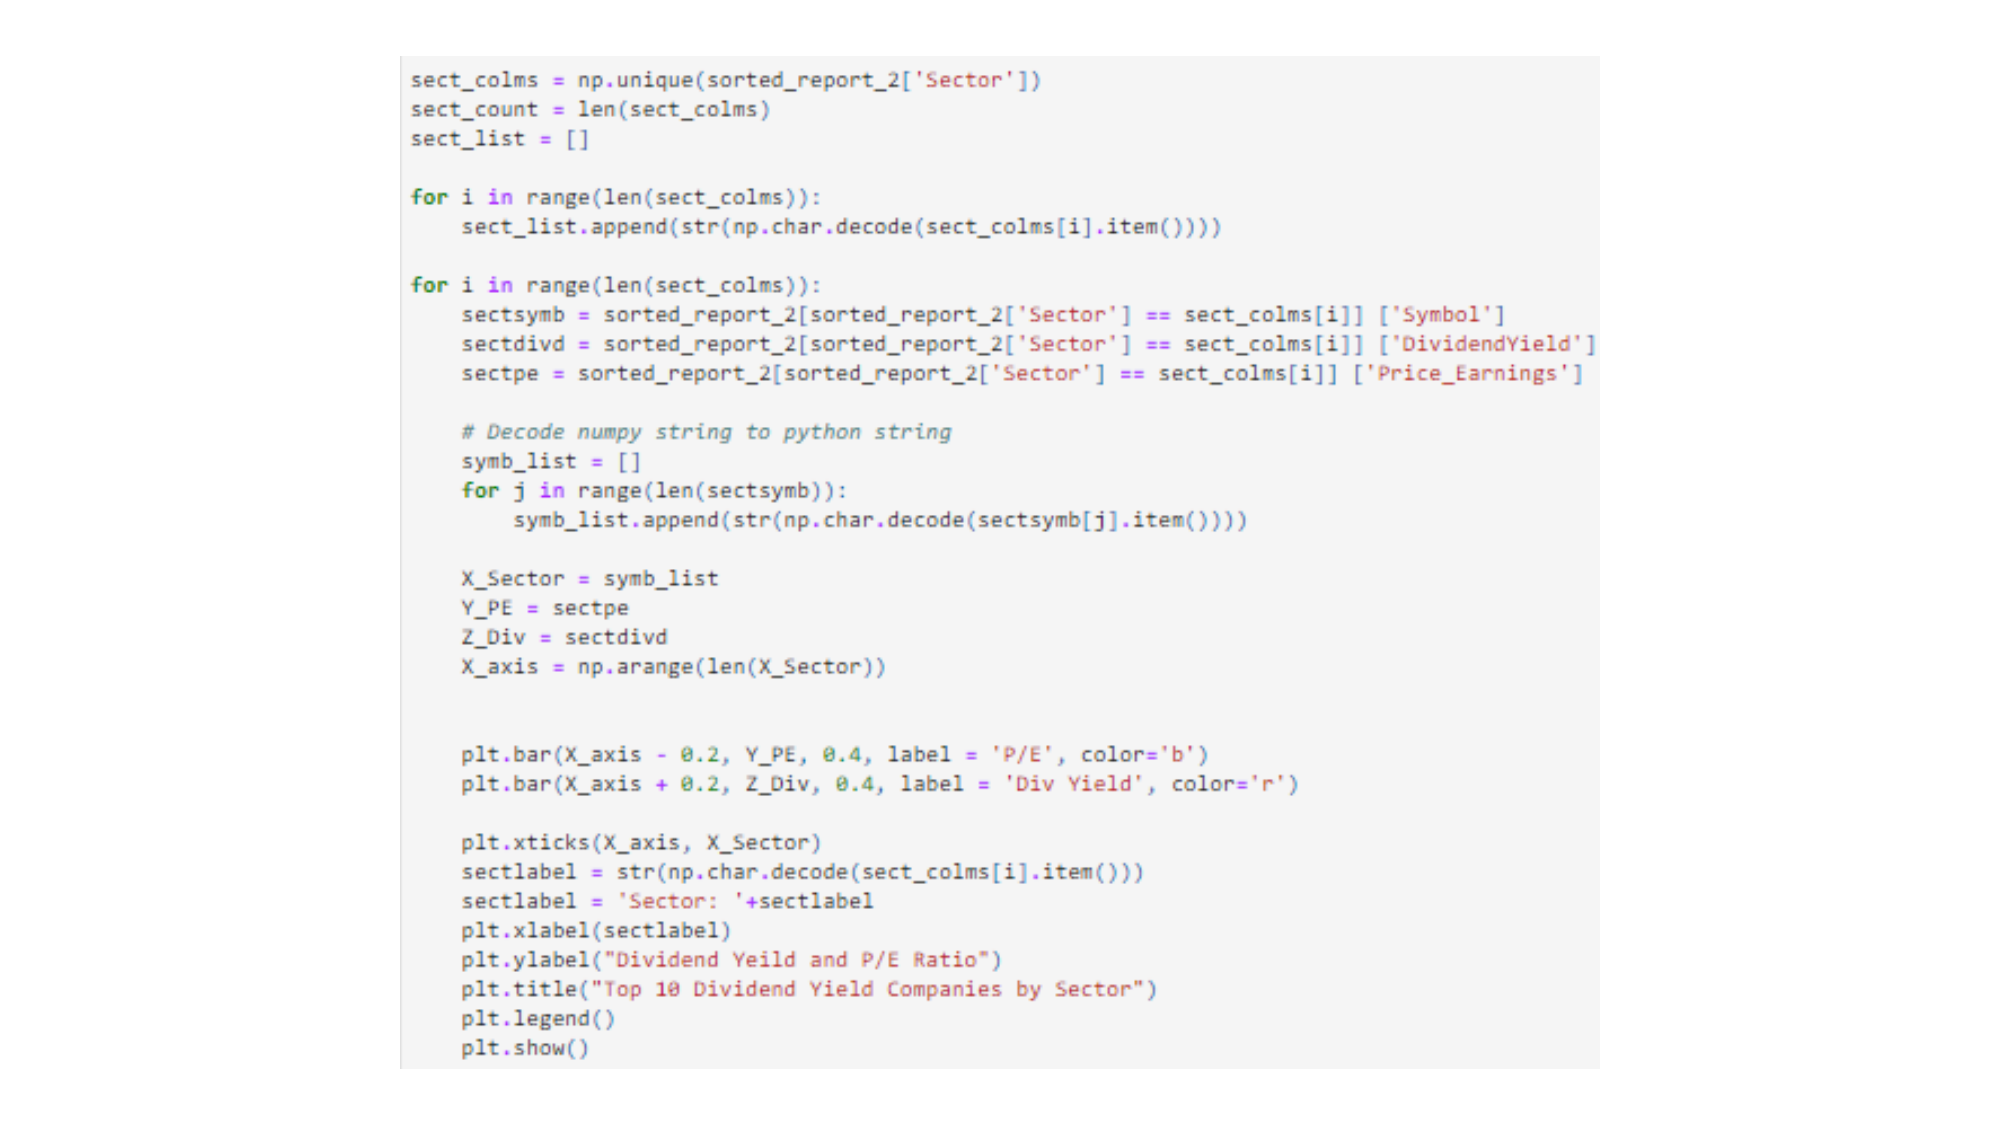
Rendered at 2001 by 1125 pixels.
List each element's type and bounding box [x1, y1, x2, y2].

picture [400, 56, 1600, 1069]
